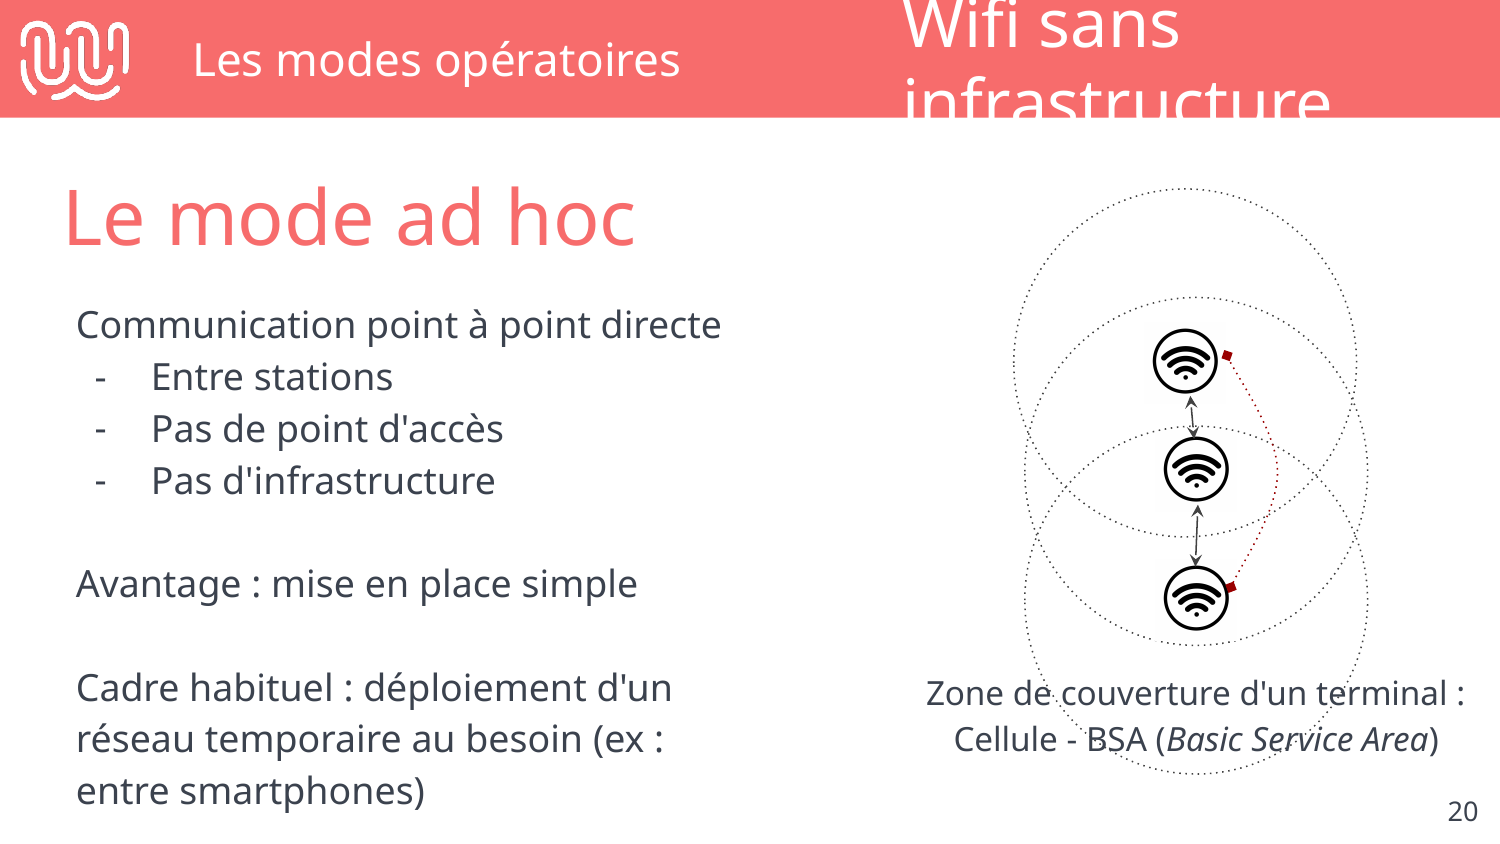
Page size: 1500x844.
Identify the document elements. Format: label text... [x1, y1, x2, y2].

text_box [1024, 297, 1368, 425]
title Le mode ad hoc [62, 168, 1452, 256]
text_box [1024, 425, 1368, 775]
list Zone de couverture d'un terminal : Cellule - BSA (Basic Service Area) [916, 668, 1019, 756]
list Zone de couverture d'un terminal : Cellule - BSA (Basic Service Area) [1372, 668, 1476, 756]
slide_number ‹#› [1403, 779, 1494, 844]
picture [20, 20, 134, 101]
list Communication point à point directe Entre stations Pas de point d'accès Pas d'infrastructure Avantage : mise en place simple Cadre habituel : déploiement d'un réseau temporaire au besoin (ex : entre smartphones) [75, 290, 748, 816]
subtitle Wifi sans infrastructure [902, 31, 1479, 91]
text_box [1190, 395, 1195, 424]
title Les modes opératoires [192, 0, 896, 118]
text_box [1013, 188, 1357, 538]
